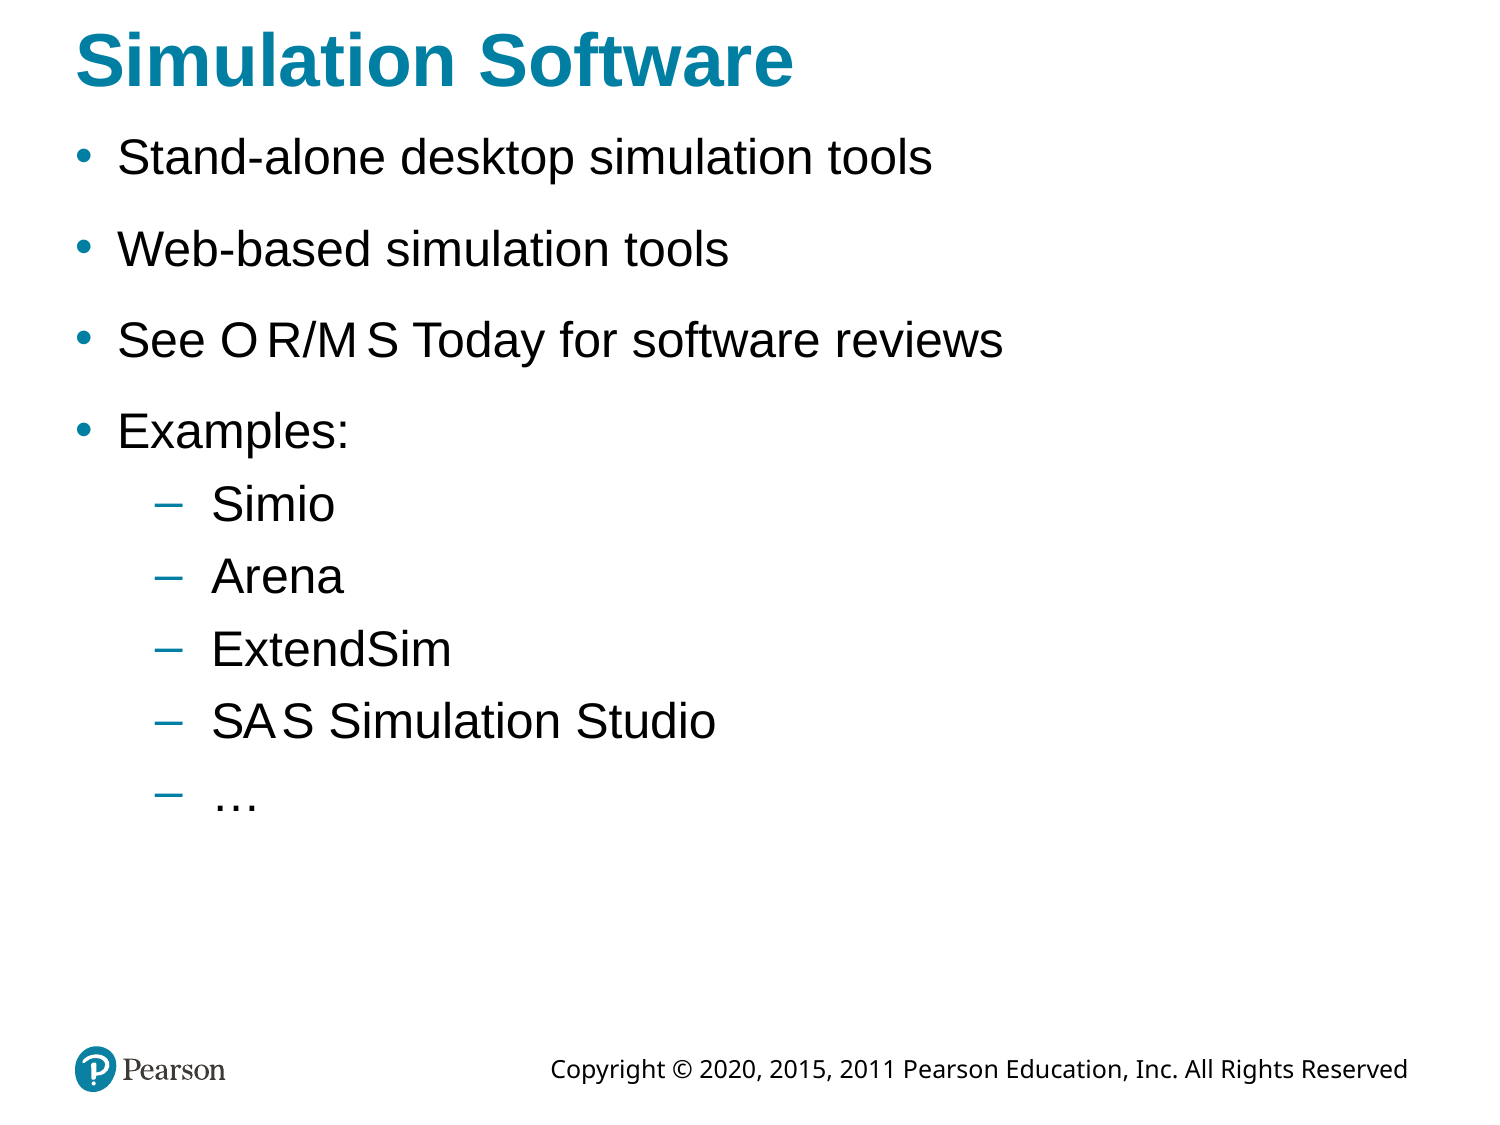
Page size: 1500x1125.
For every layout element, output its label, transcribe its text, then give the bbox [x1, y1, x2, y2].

title Simulation Software [75, 0, 1413, 102]
list Stand-alone desktop simulation tools Web-based simulation tools See O R/M S Today for software reviews Examples: Simio Arena ExtendSim S A S Simulation Studio … [75, 125, 1413, 822]
